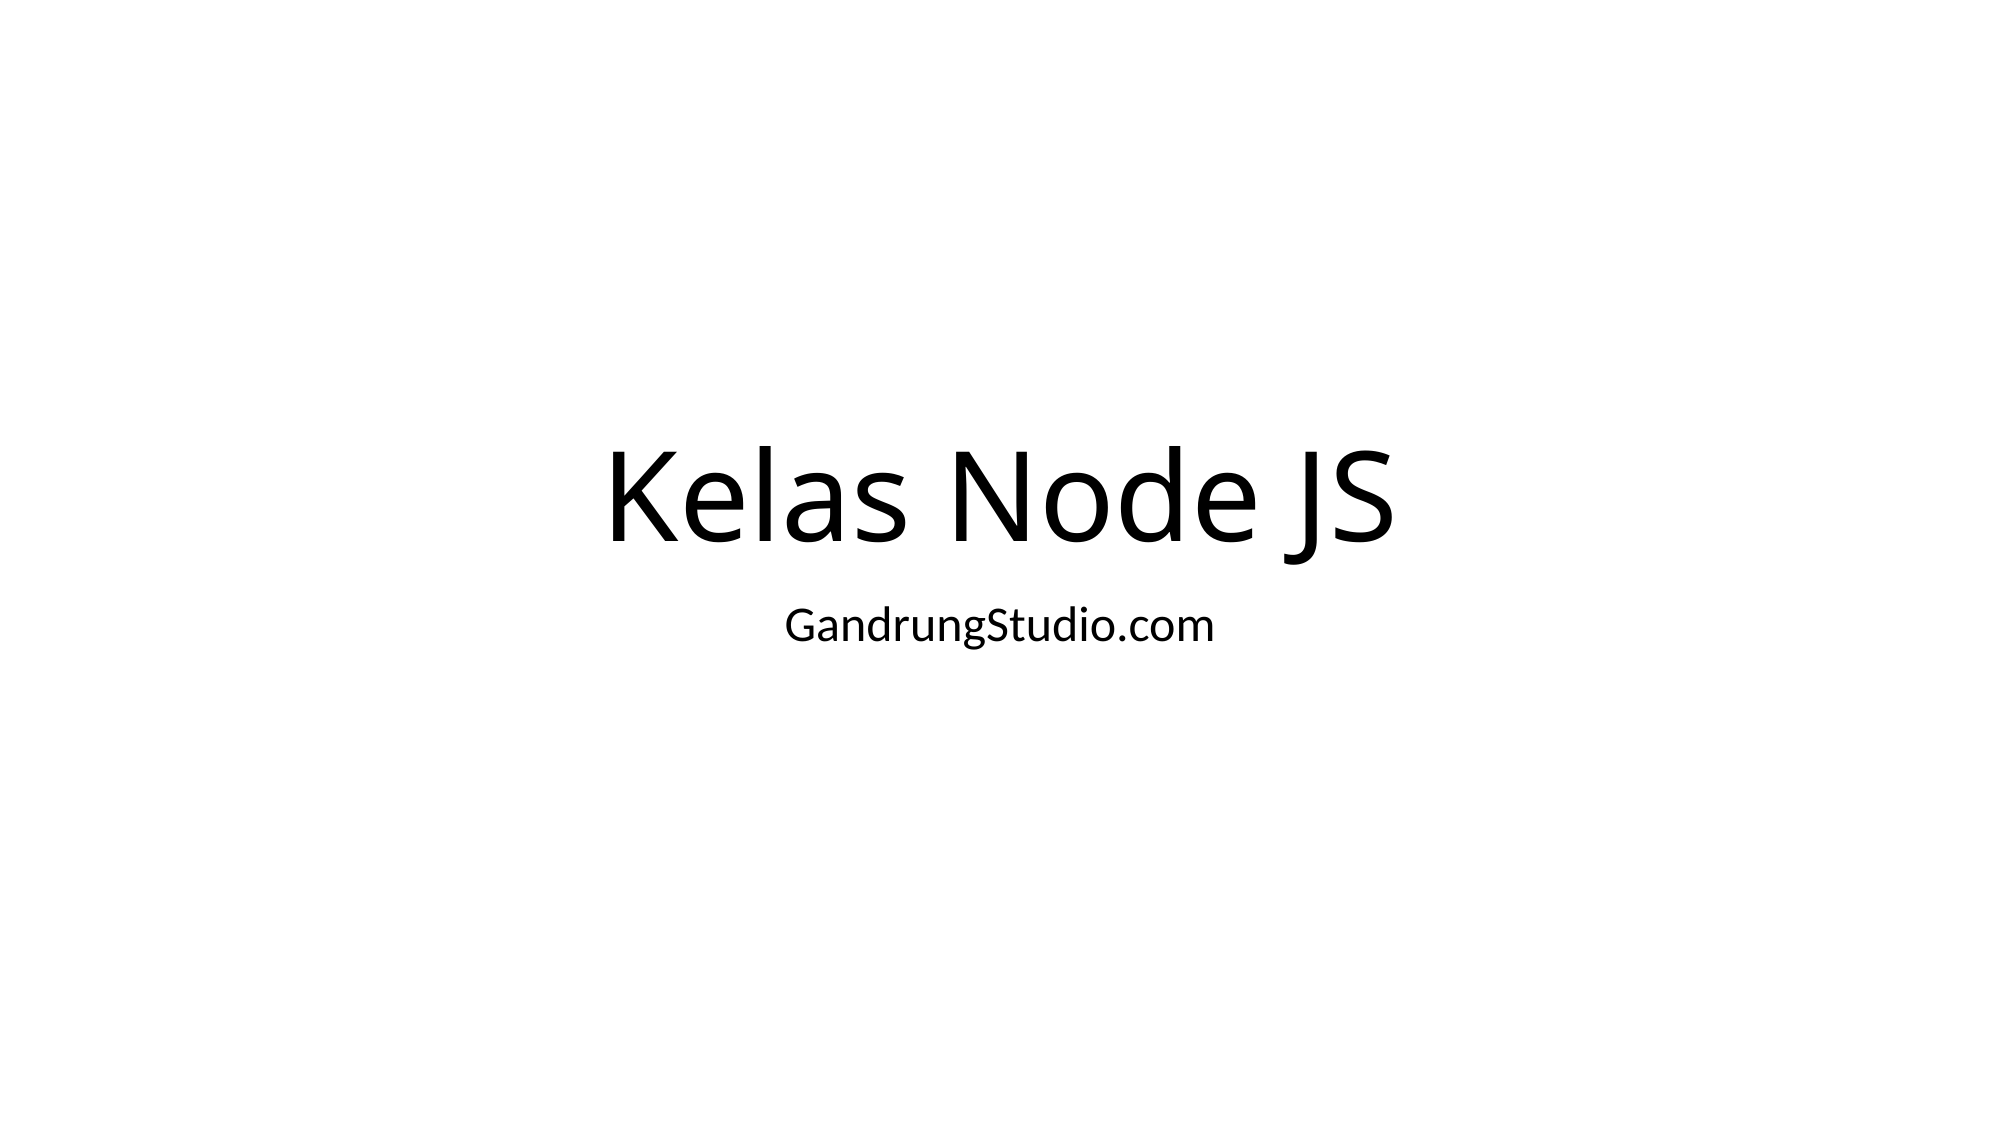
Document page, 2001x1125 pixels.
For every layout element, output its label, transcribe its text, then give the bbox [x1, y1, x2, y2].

subtitle GandrungStudio.com [249, 590, 1750, 863]
title Kelas Node JS [249, 184, 1750, 576]
